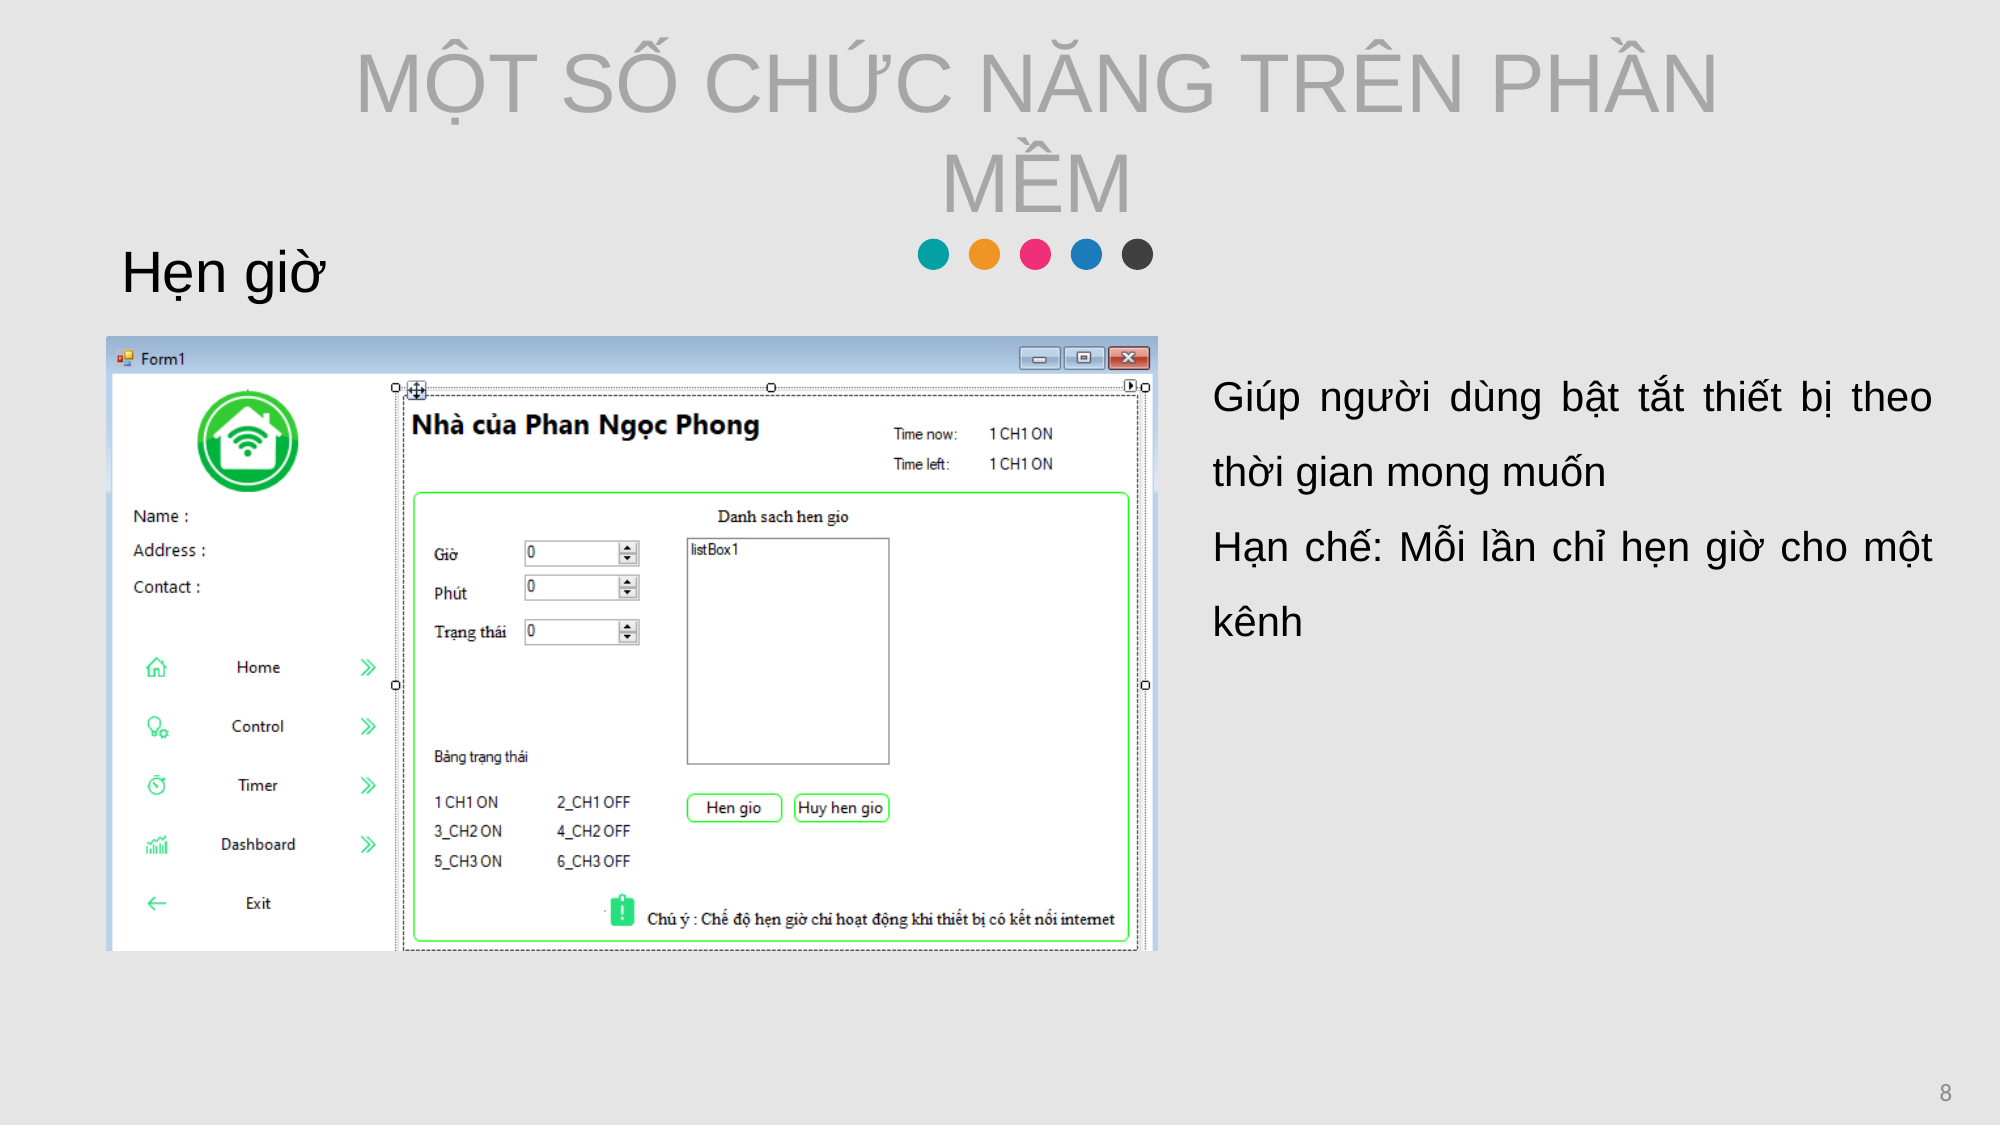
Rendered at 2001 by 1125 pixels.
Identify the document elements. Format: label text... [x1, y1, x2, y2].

text_box Giúp người dùng bật tắt thiết bị theo thời gian mong muốn Hạn chế: Mỗi lần chỉ hẹn giờ cho một kênh [1197, 336, 1948, 652]
text_box Hẹn giờ [106, 227, 459, 312]
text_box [917, 238, 1154, 270]
slide_number 8 [1894, 1061, 1968, 1121]
text_box MỘT SỐ CHỨC NĂNG TRÊN PHẦN MỀM [234, 21, 1766, 237]
picture [106, 336, 1158, 951]
